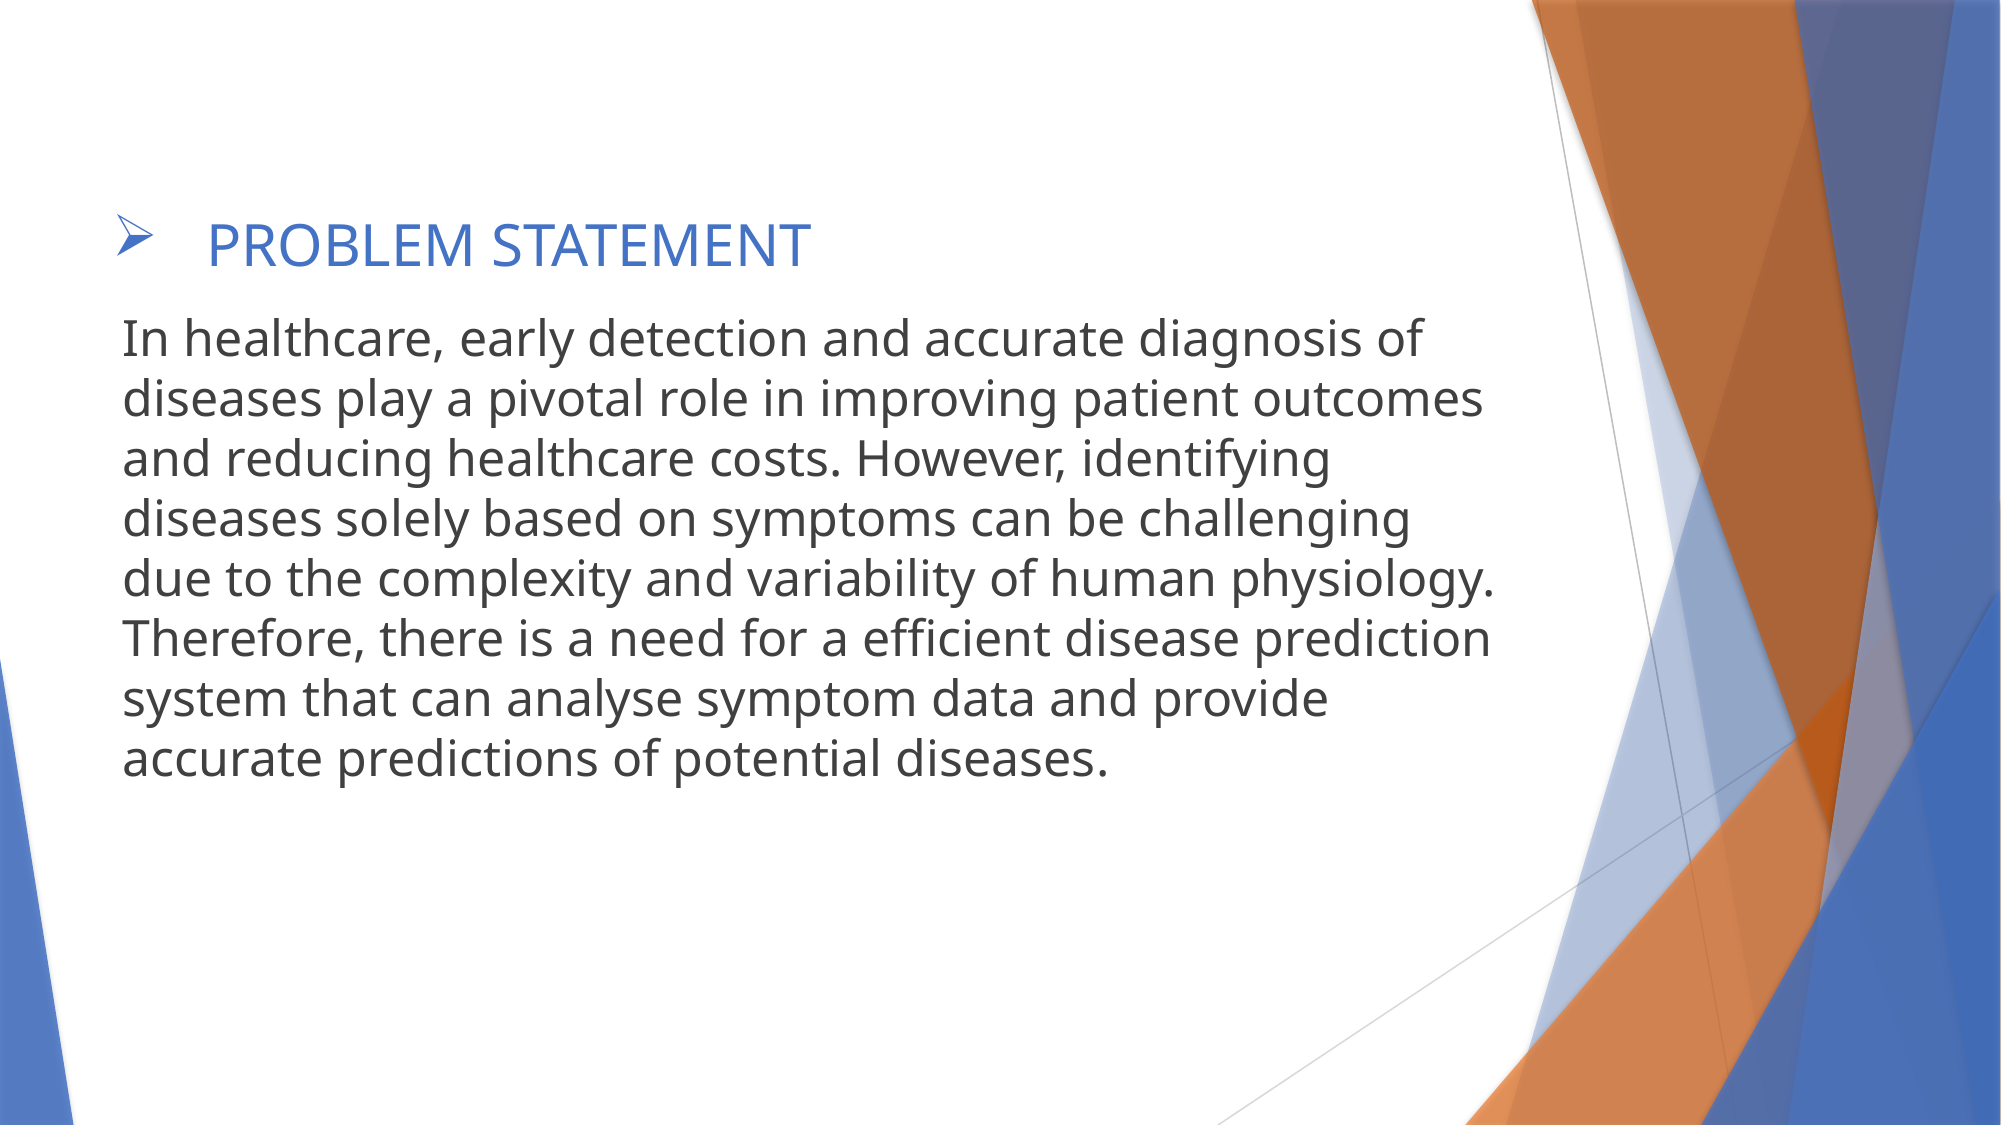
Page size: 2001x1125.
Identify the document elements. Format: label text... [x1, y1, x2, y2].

title PROBLEM STATEMENT [97, 200, 1508, 311]
list In healthcare, early detection and accurate diagnosis of diseases play a pivotal role in improving patient outcomes and reducing healthcare costs. However, identifying diseases solely based on symptoms can be challenging due to the complexity and variability of human physiology. Therefore, there is a need for a efficient disease prediction system that can analyse symptom data and provide accurate predictions of potential diseases. [108, 298, 1519, 936]
